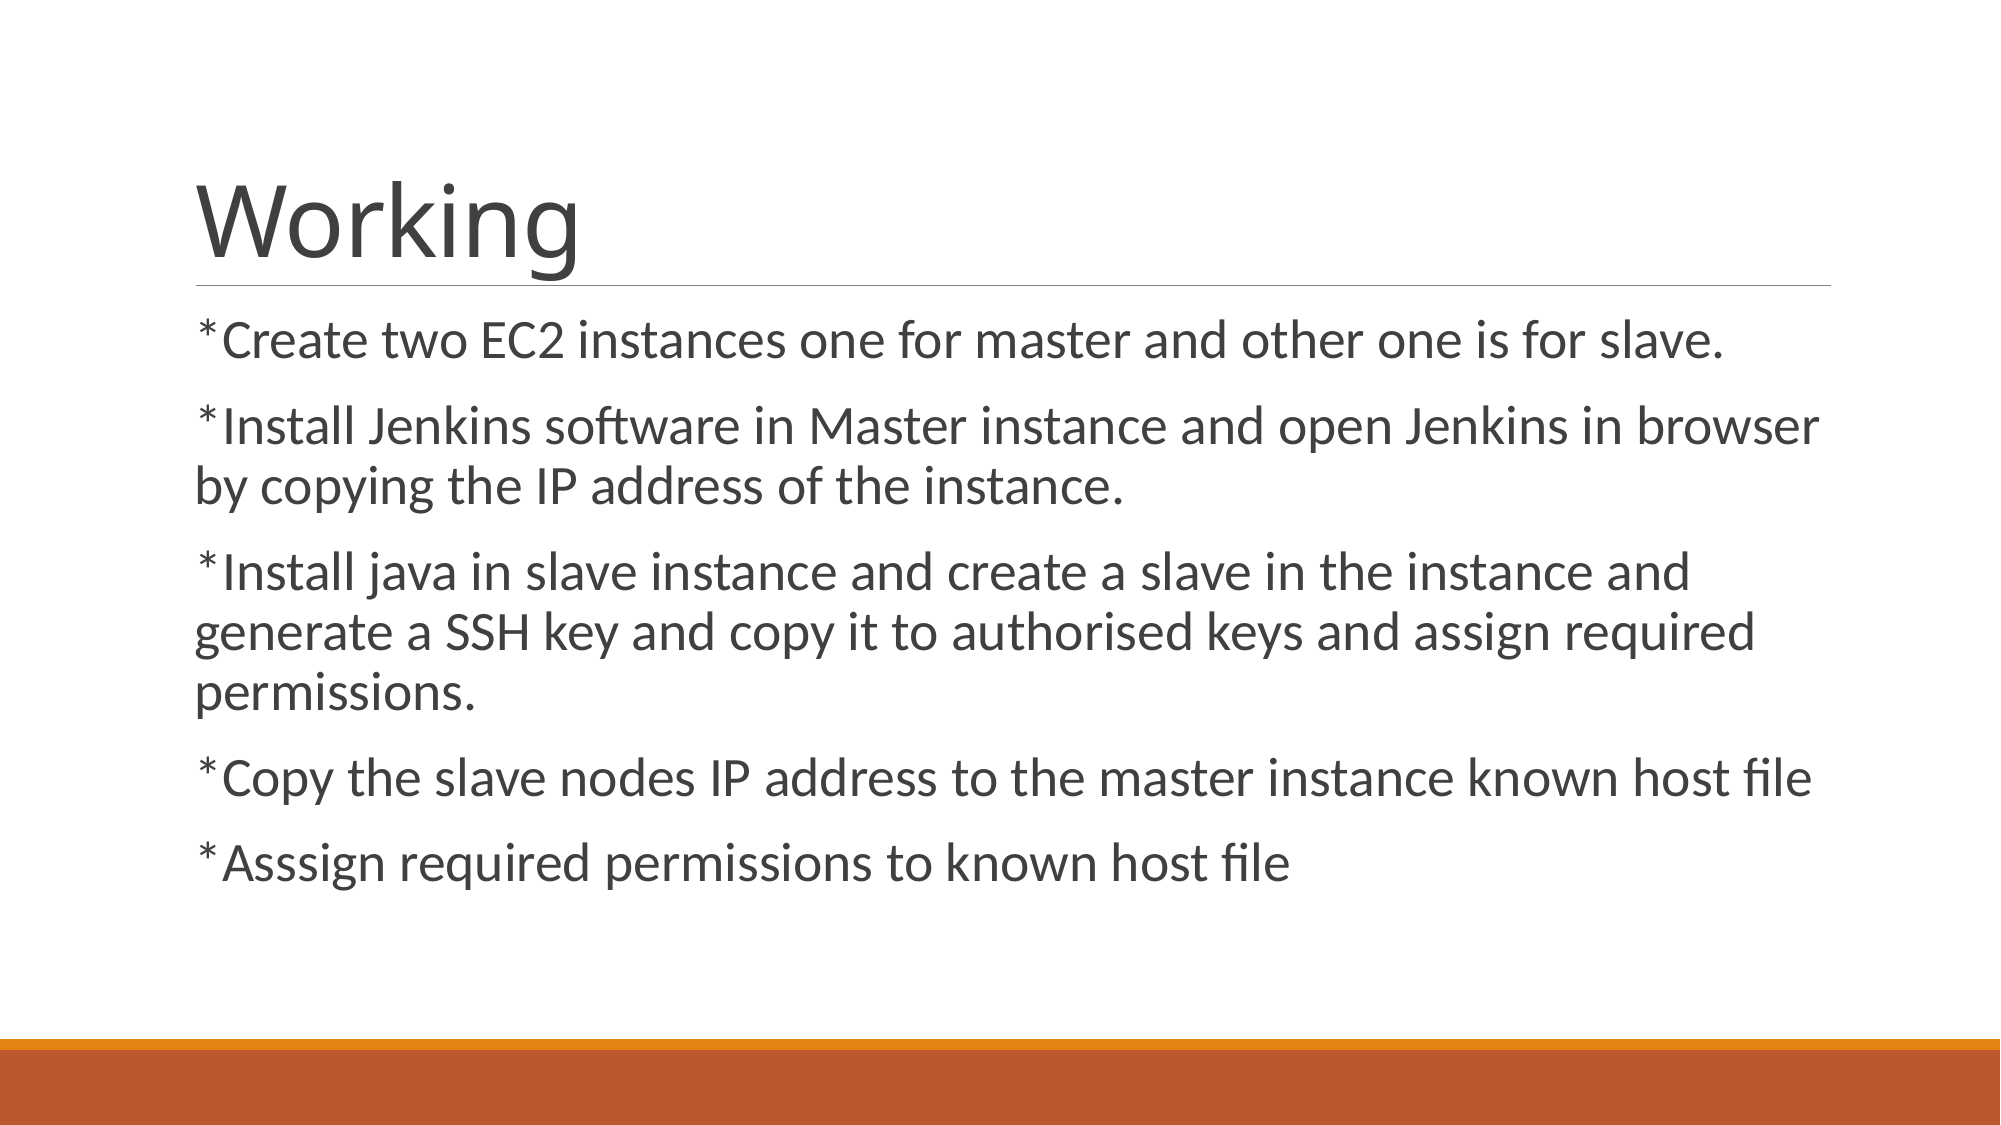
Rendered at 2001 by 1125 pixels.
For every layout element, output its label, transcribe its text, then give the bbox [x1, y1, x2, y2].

title Working [180, 47, 1830, 285]
list *Create two EC2 instances one for master and other one is for slave. *Install Jenkins software in Master instance and open Jenkins in browser by copying the IP address of the instance. *Install java in slave instance and create a slave in the instance and generate a SSH key and copy it to authorised keys and assign required permissions. *Copy the slave nodes IP address to the master instance known host file *Asssign required permissions to known host file [180, 302, 1830, 963]
